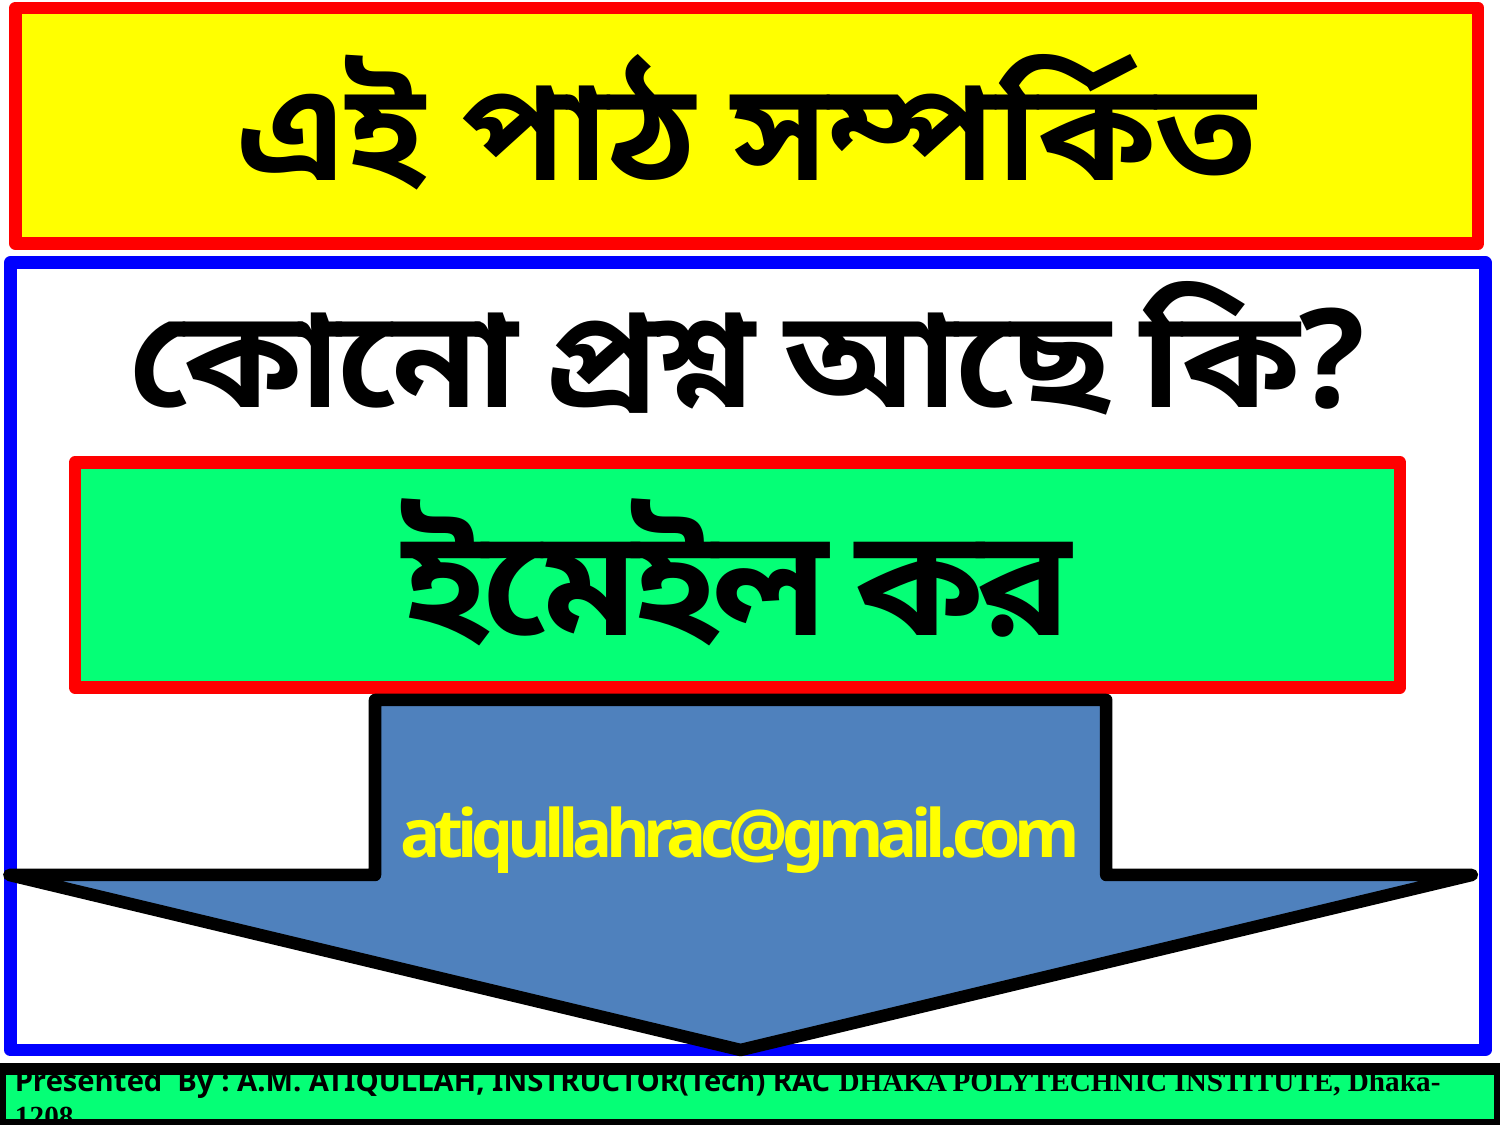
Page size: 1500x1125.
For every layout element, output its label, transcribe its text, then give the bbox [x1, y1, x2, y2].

list কোনো প্রশ্ন আছে কি? [8, 260, 1487, 1052]
text_box ইমেইল কর [73, 460, 1402, 689]
text_box atiqullahrac@gmail.com [7, 697, 1474, 1053]
text_box Presented By : A.M. ATIQULLAH, INSTRUCTOR(Tech) RAC DHAKA POLYTECHNIC INSTITUTE, Dhaka-1208 [0, 1067, 1500, 1125]
title এই পাঠ সম্পর্কিত [14, 6, 1480, 246]
